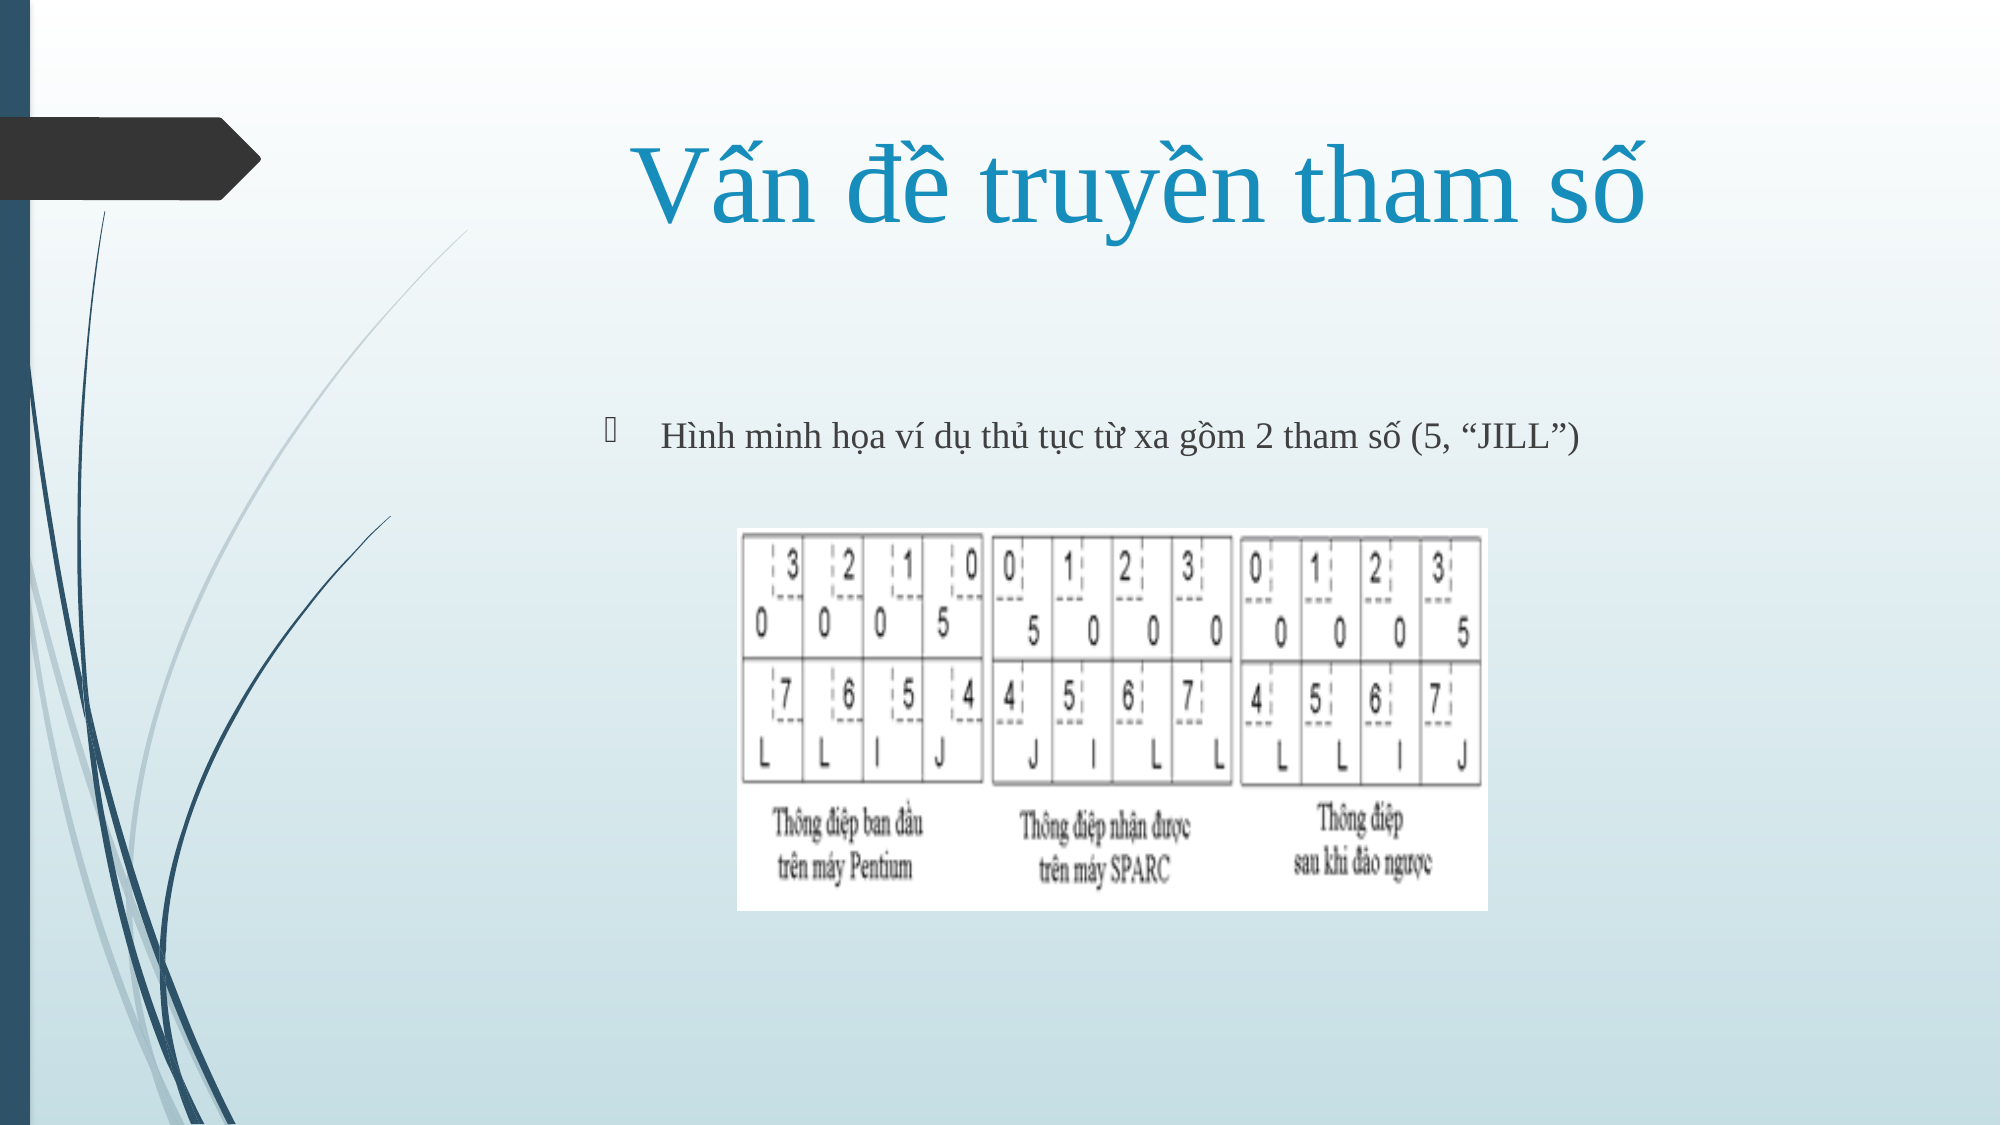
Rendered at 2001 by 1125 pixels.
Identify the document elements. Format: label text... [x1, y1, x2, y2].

title Vấn đề truyền tham số [614, 102, 1888, 313]
list Hình minh họa ví dụ thủ tục từ xa gồm 2 tham số (5, “JILL”) [589, 403, 1720, 1121]
picture [736, 527, 1488, 911]
